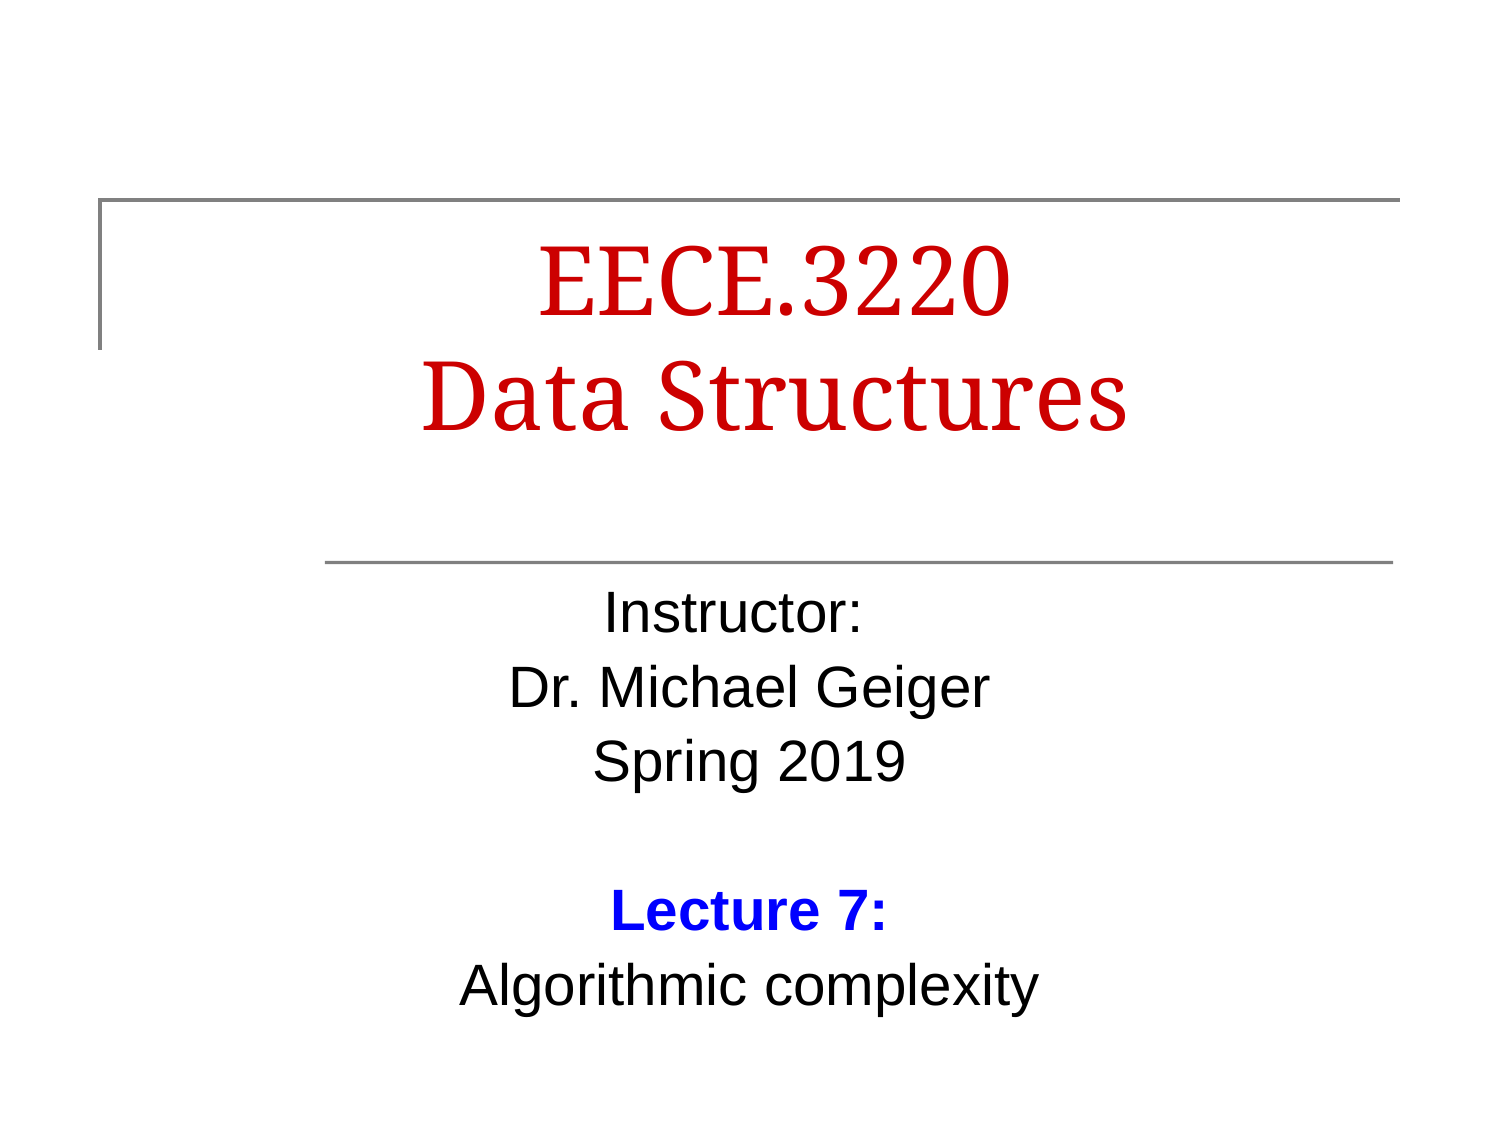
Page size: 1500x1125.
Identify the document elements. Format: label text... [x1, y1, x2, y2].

title EECE.3220 Data Structures [150, 212, 1401, 563]
subtitle Instructor: Dr. Michael Geiger Spring 2019 Lecture 7: Algorithmic complexity [0, 575, 1500, 1075]
